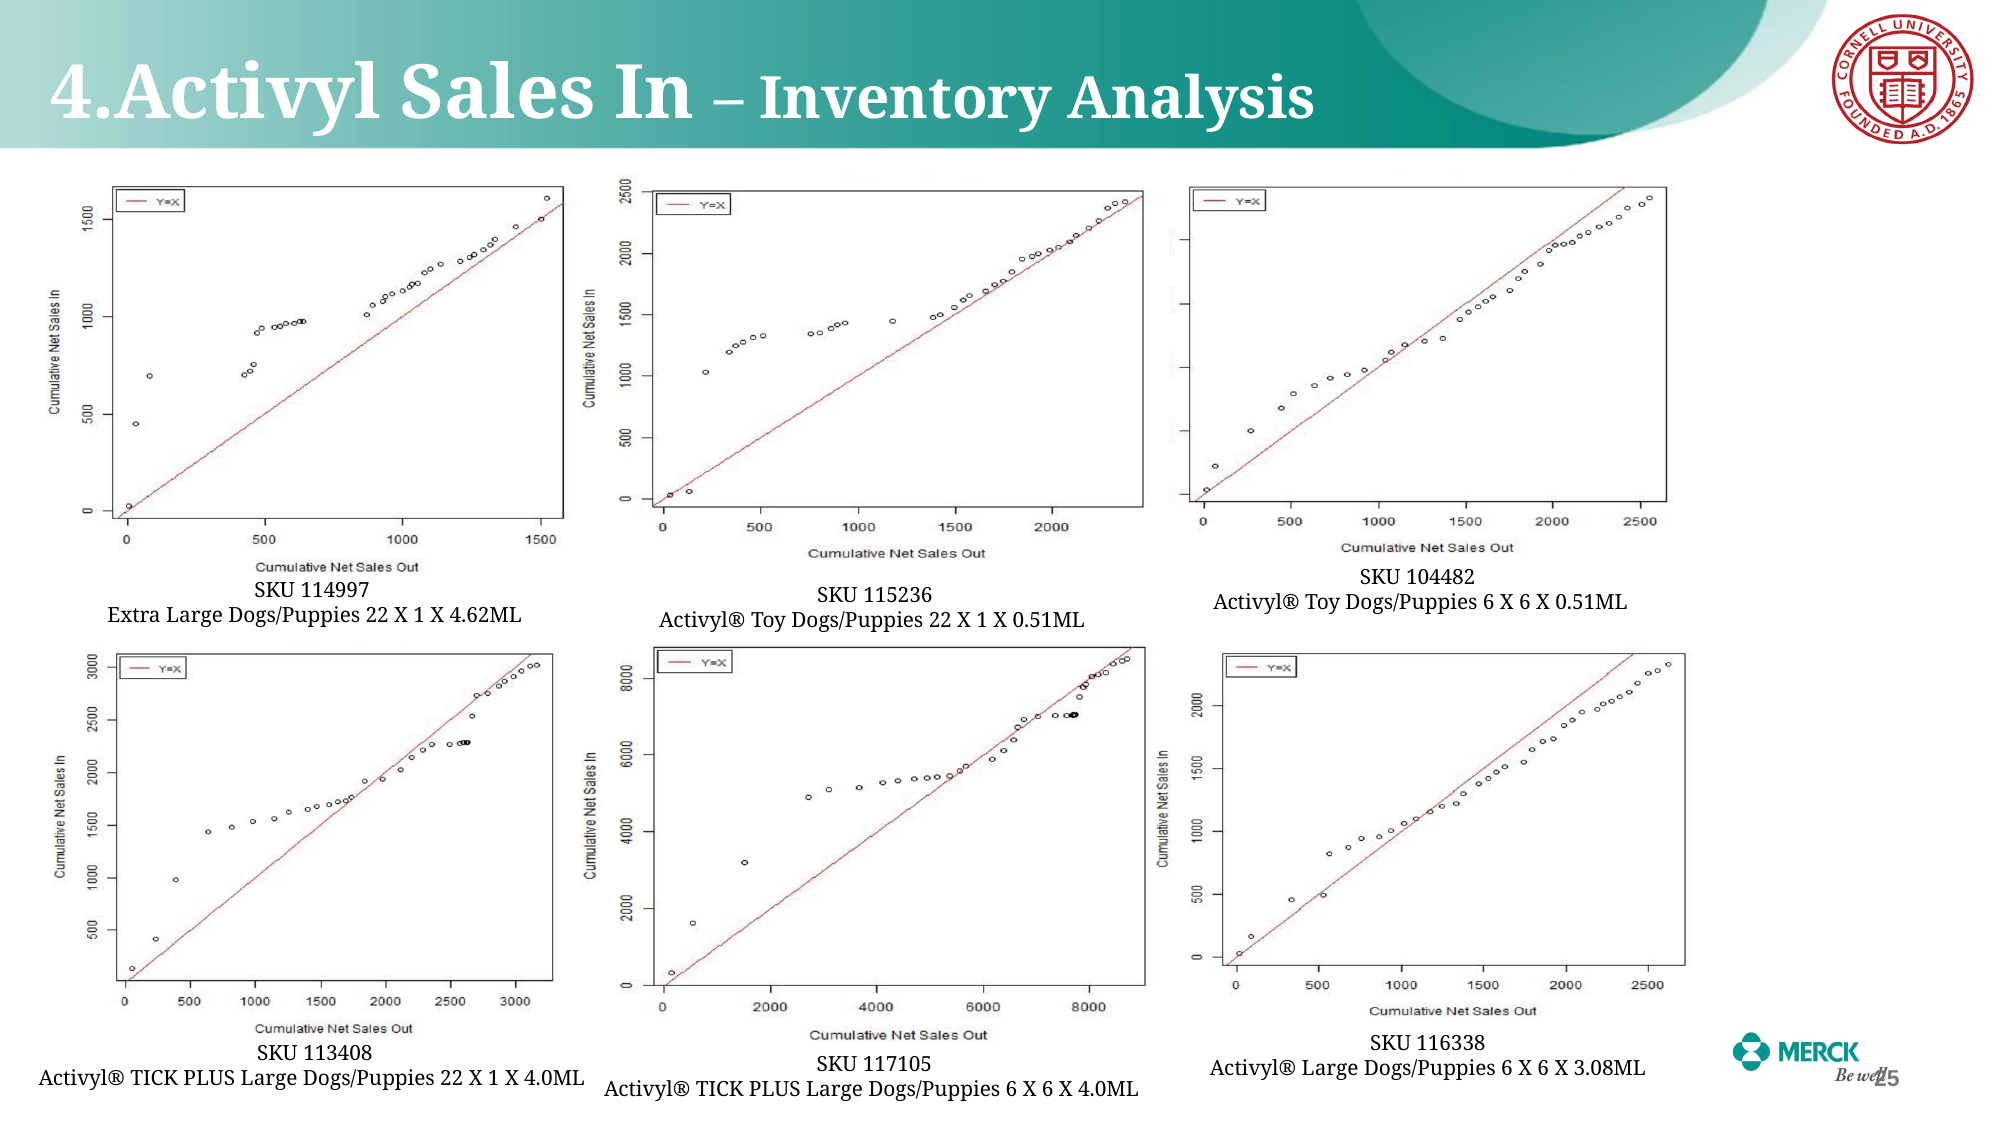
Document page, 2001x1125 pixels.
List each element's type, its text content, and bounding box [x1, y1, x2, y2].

picture [0, 0, 1994, 150]
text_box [48, 641, 579, 1084]
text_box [580, 641, 1169, 1095]
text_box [1155, 643, 1701, 1074]
picture [1725, 1025, 1898, 1092]
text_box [46, 178, 575, 621]
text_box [1169, 173, 1688, 606]
text_box 4.Activyl Sales In – Inventory Analysis [36, 36, 1789, 123]
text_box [580, 173, 1169, 626]
